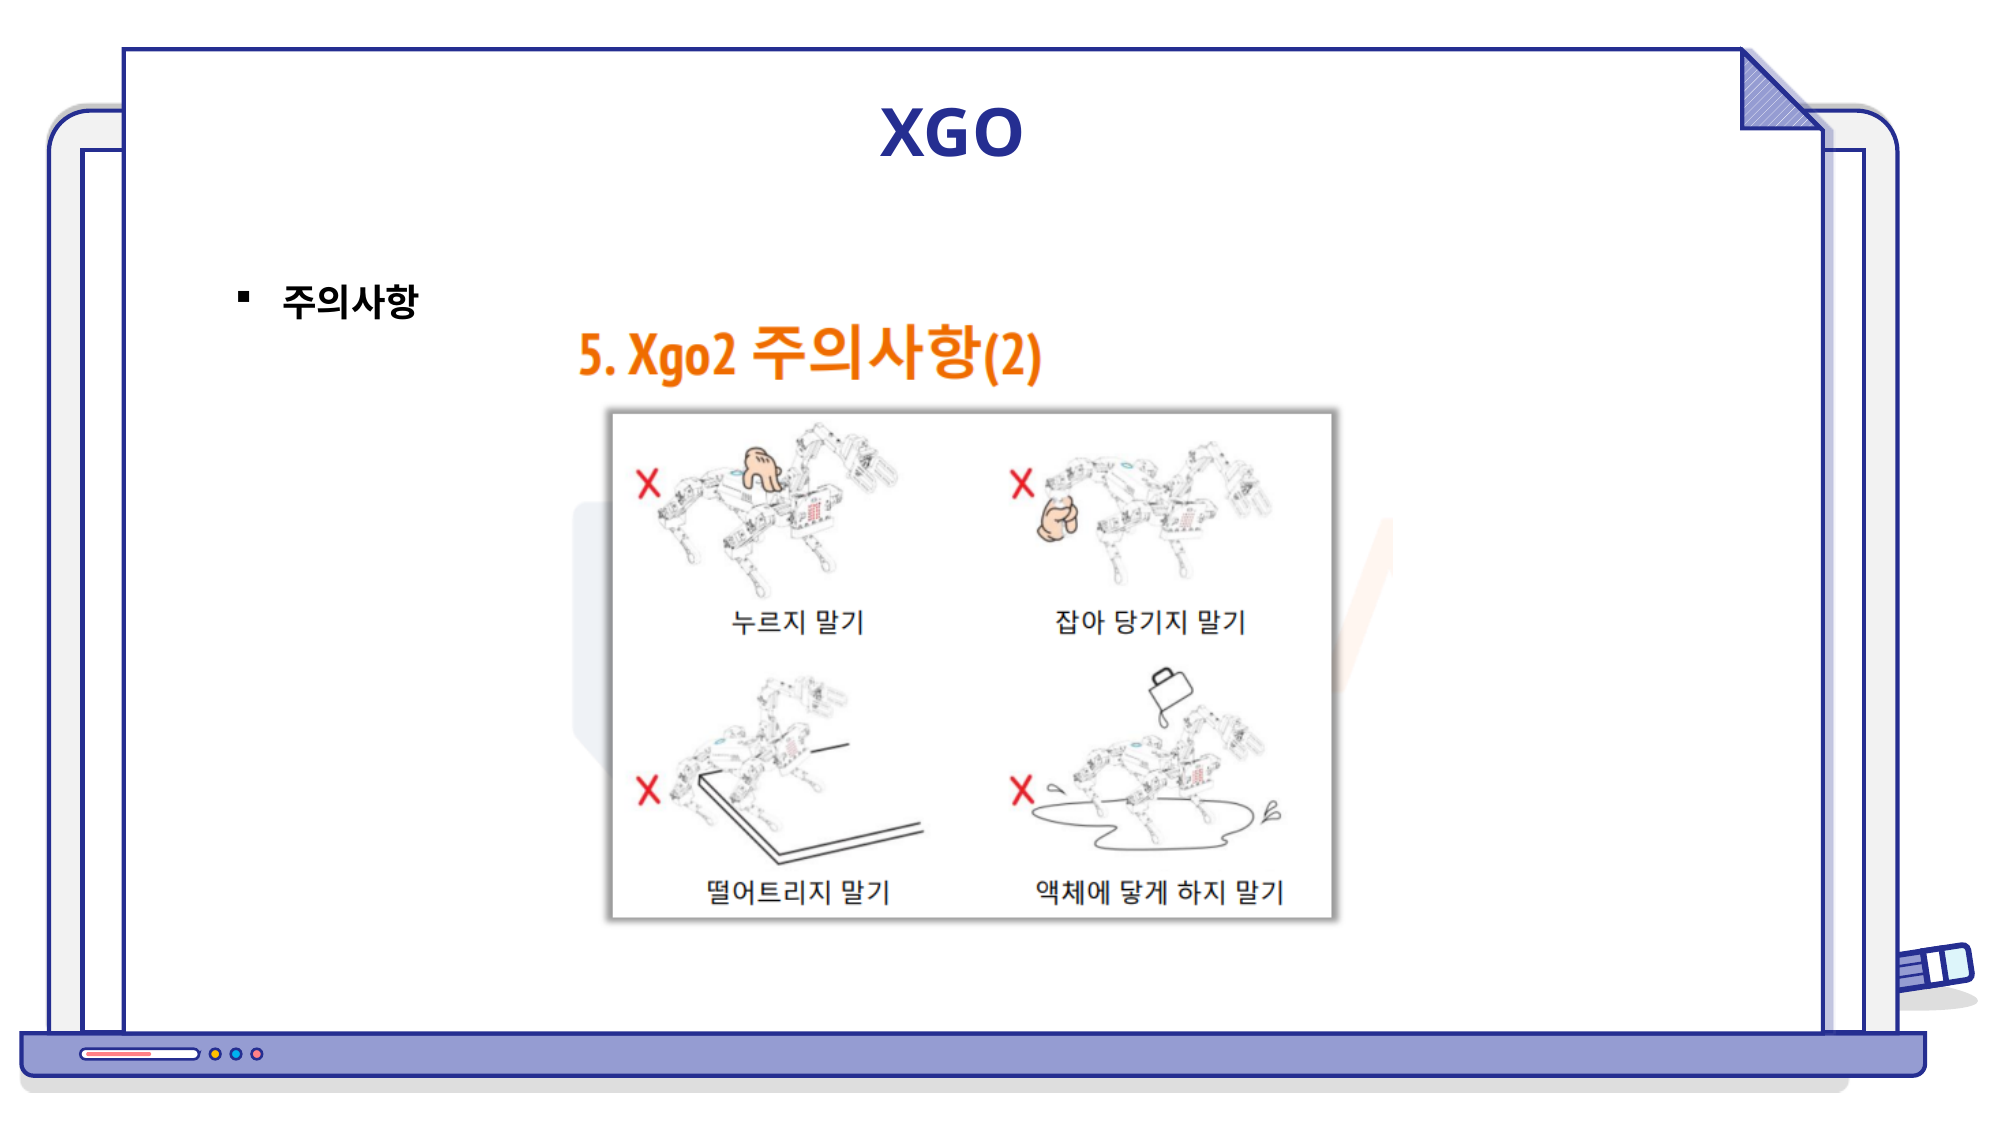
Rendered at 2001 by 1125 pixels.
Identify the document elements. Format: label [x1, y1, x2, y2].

text_box [21, 49, 1979, 1076]
picture [553, 309, 1393, 945]
